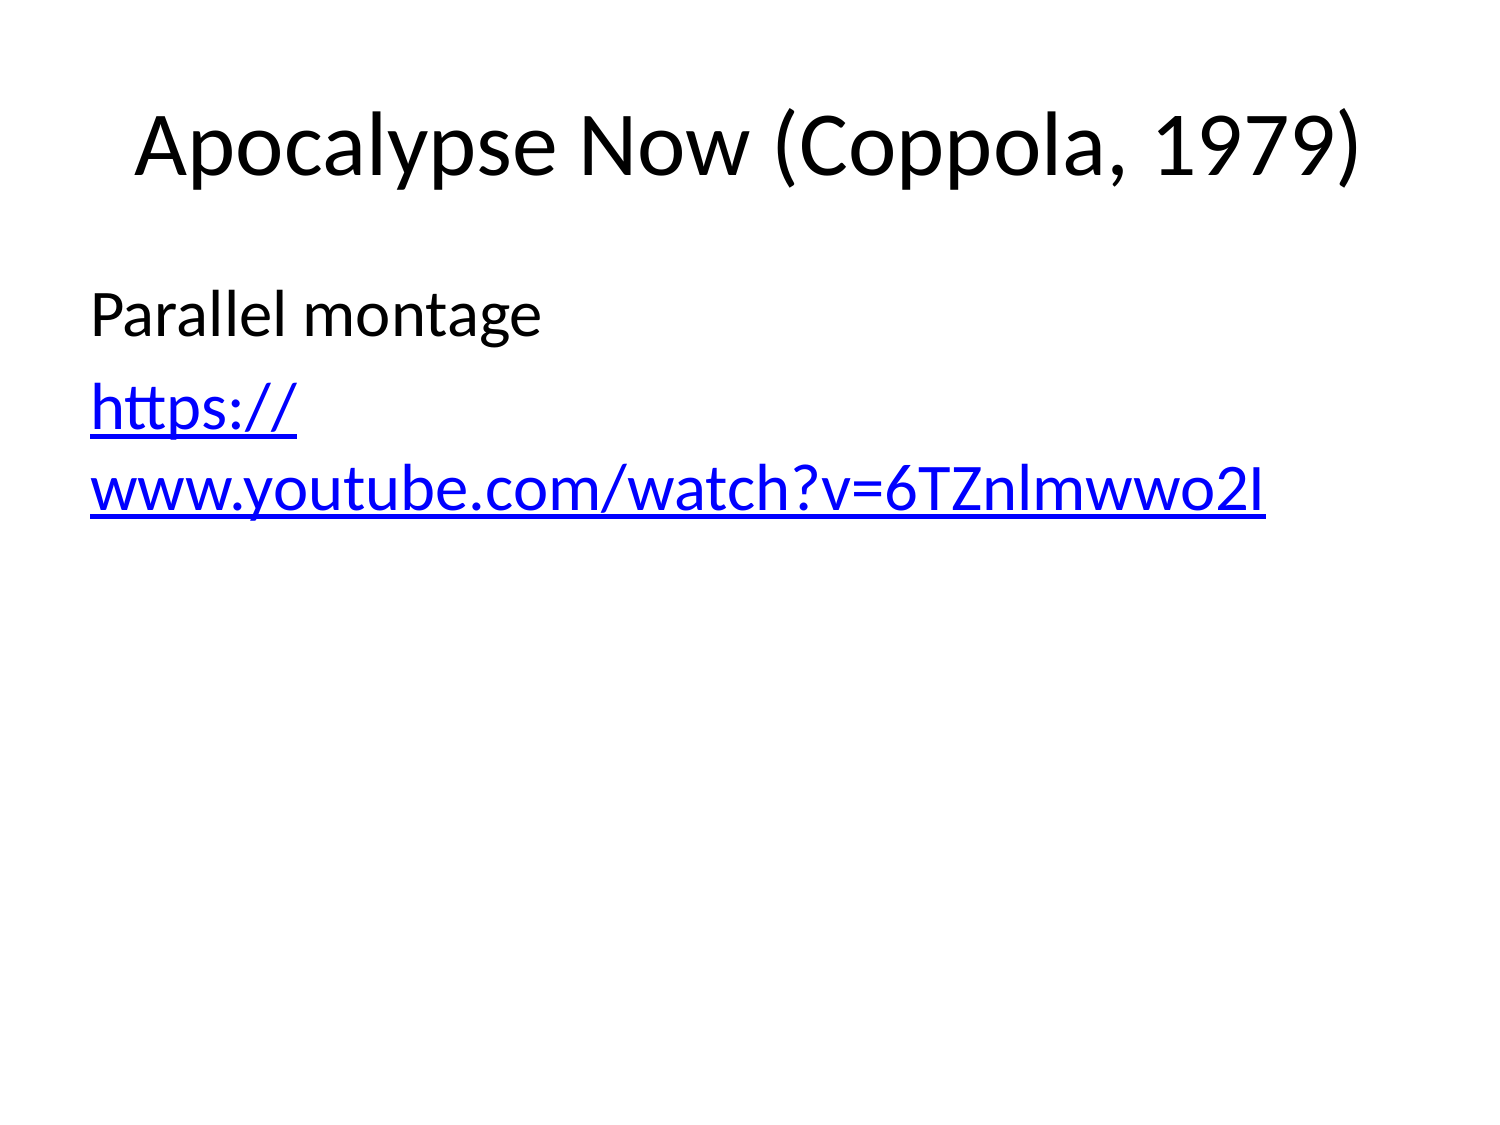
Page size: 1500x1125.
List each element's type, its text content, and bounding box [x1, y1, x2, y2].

title Apocalypse Now (Coppola, 1979) [75, 45, 1425, 233]
list Parallel montage https://www.youtube.com/watch?v=6TZnlmwwo2I [75, 262, 1425, 1005]
